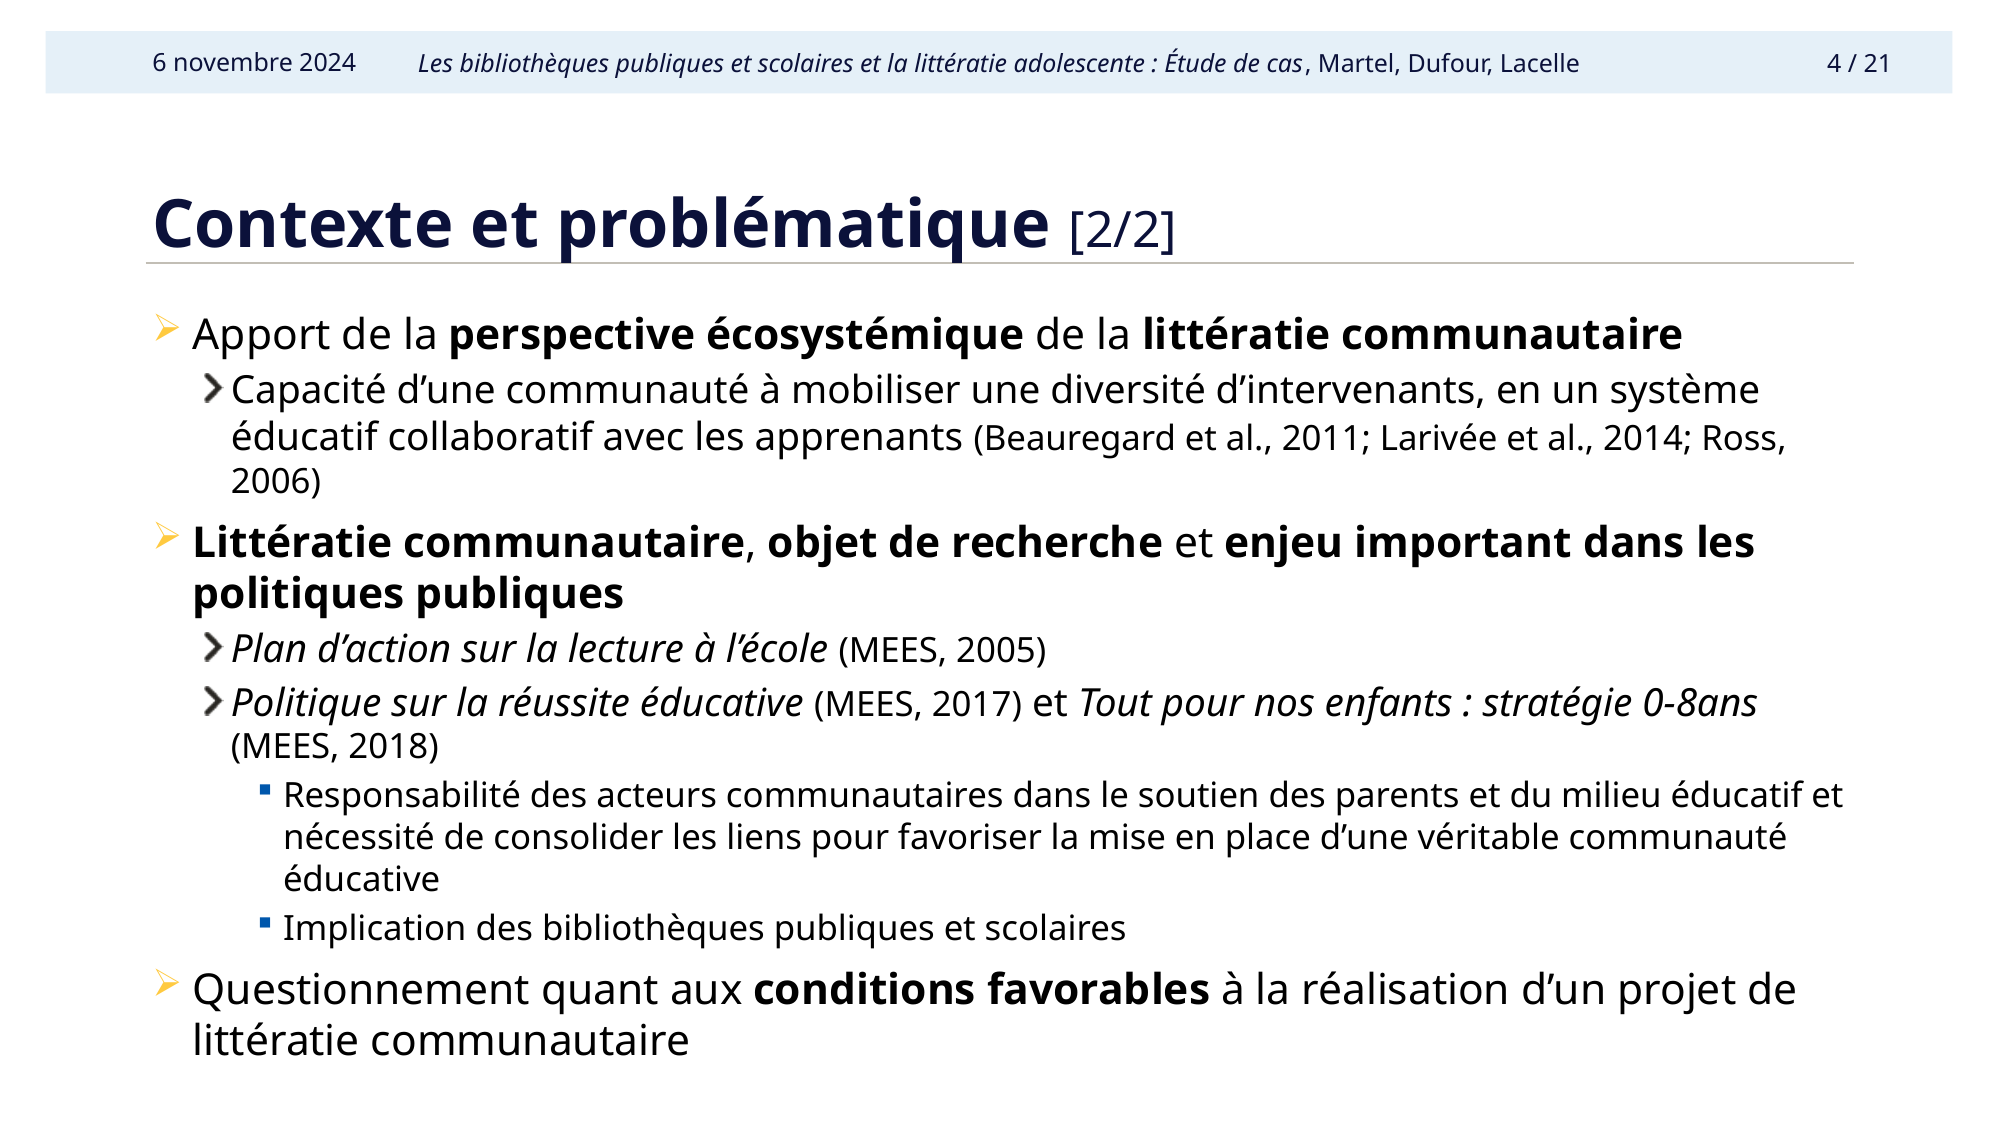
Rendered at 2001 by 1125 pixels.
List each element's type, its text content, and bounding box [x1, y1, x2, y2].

picture [204, 632, 224, 662]
list Apport de la perspective écosystémique de la littératie communautaire Capacité d’une communauté à mobiliser une diversité d’intervenants, en un système éducatif collaboratif avec les apprenants (Beauregard et al., 2011; Larivée et al., 2014; Ross, 2006) Littératie communautaire, objet de recherche et enjeu important dans les politiques publiques Plan d’action sur la lecture à l’école (MEES, 2005) Politique sur la réussite éducative (MEES, 2017) et Tout pour nos enfants : stratégie 0-8ans (MEES, 2018) Responsabilité des acteurs communautaires dans le soutien des parents et du milieu éducatif et nécessité de consolider les liens pour favoriser la mise en place d’une véritable communauté éducative Implication des bibliothèques publiques et scolaires Questionnement quant aux conditions favorables à la réalisation d’un projet de littératie communautaire [137, 299, 1863, 1077]
picture [204, 686, 224, 716]
picture [204, 373, 224, 403]
title Contexte et problématique [2/2] [137, 177, 1862, 274]
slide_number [137, 31, 588, 92]
